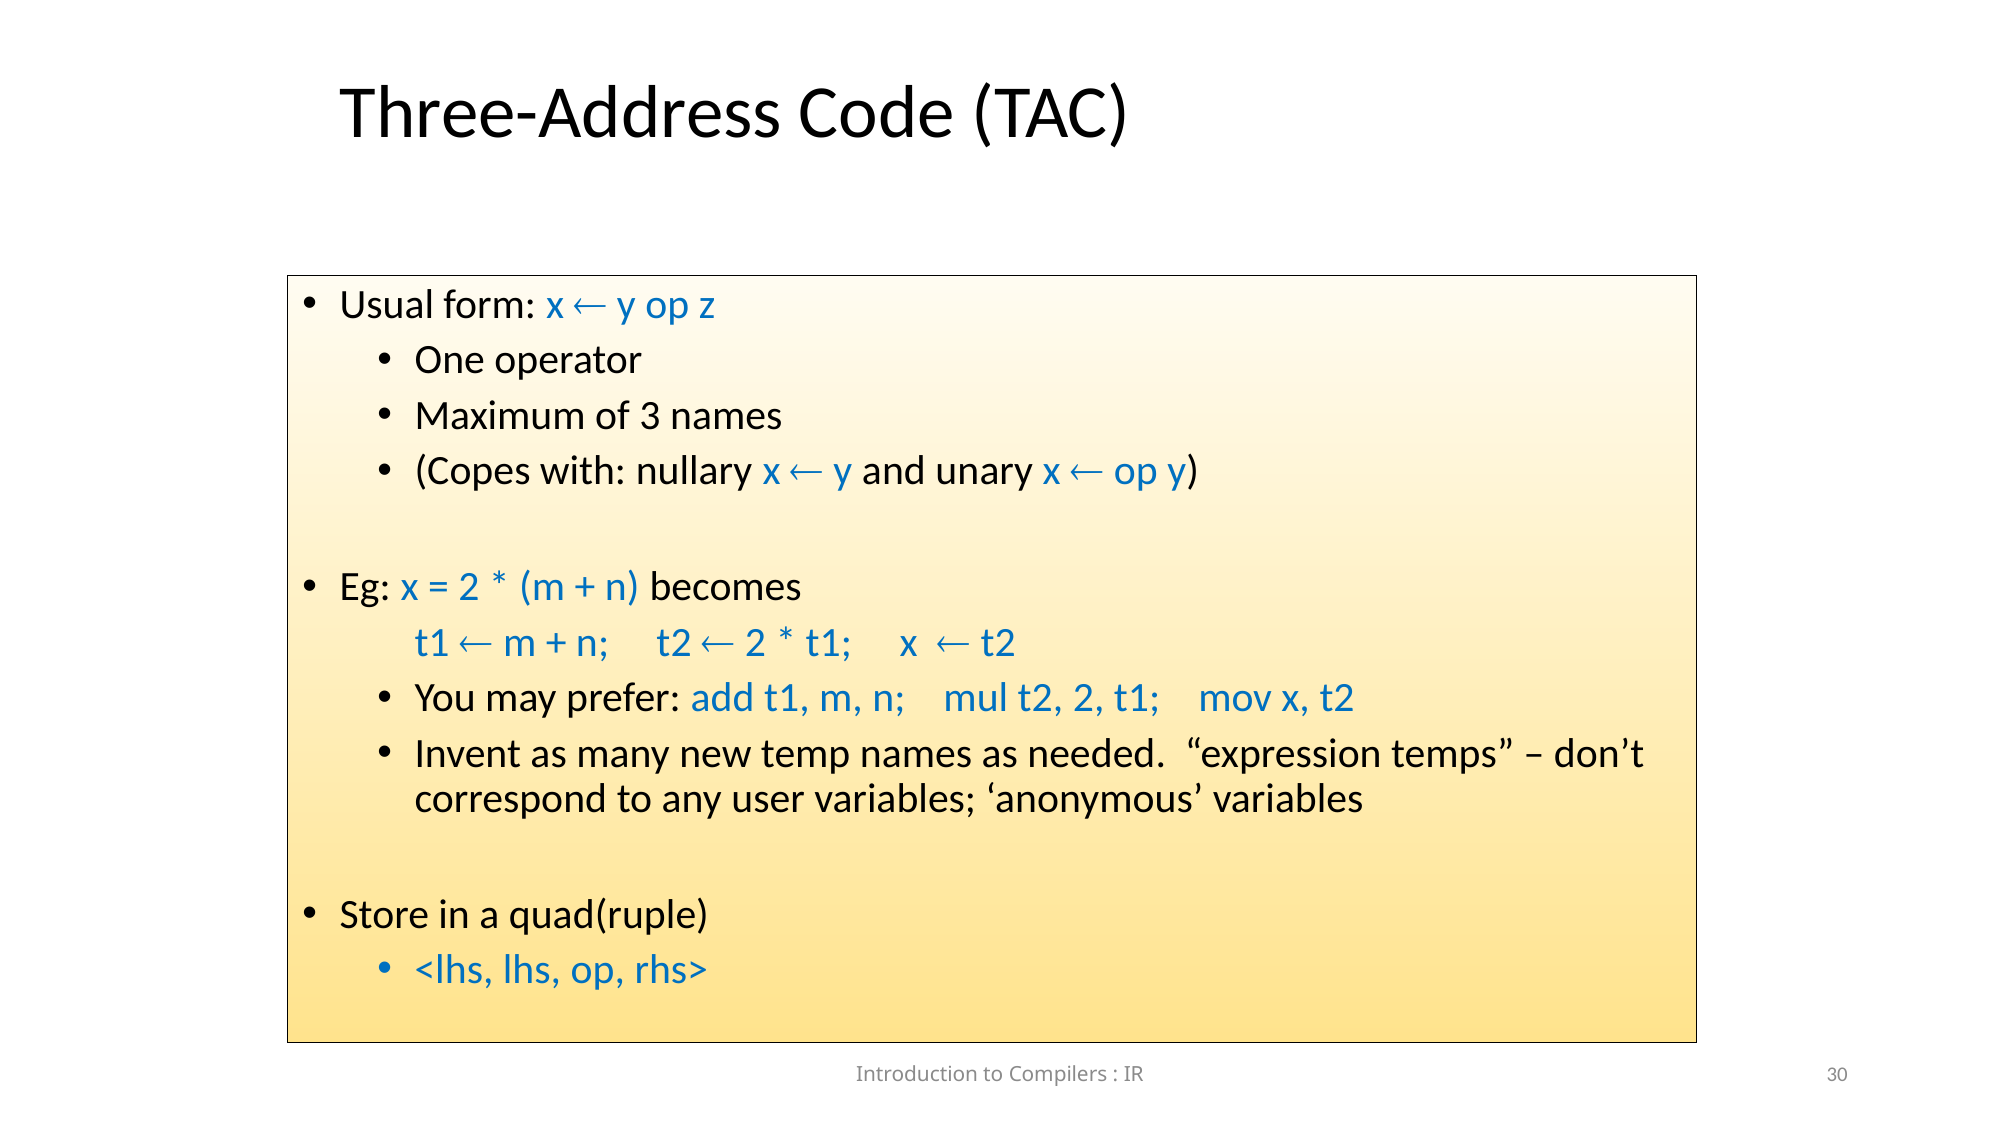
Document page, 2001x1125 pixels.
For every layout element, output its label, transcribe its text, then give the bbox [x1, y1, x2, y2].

text_box Introduction to Compilers : IR [662, 1042, 1338, 1103]
text_box <number> [1412, 1042, 1863, 1103]
text_box Three-Address Code (TAC) [324, 49, 1619, 178]
text_box Usual form: x  y op z One operator Maximum of 3 names (Copes with: nullary x  y and unary x  op y) Eg: x = 2 * (m + n) becomes t1  m + n; t2  2 * t1; x  t2 You may prefer: add t1, m, n; mul t2, 2, t1; mov x, t2 Invent as many new temp names as needed. “expression temps” – don’t correspond to any user variables; ‘anonymous’ variables Store in a quad(ruple) <lhs, lhs, op, rhs> [287, 275, 1697, 1043]
